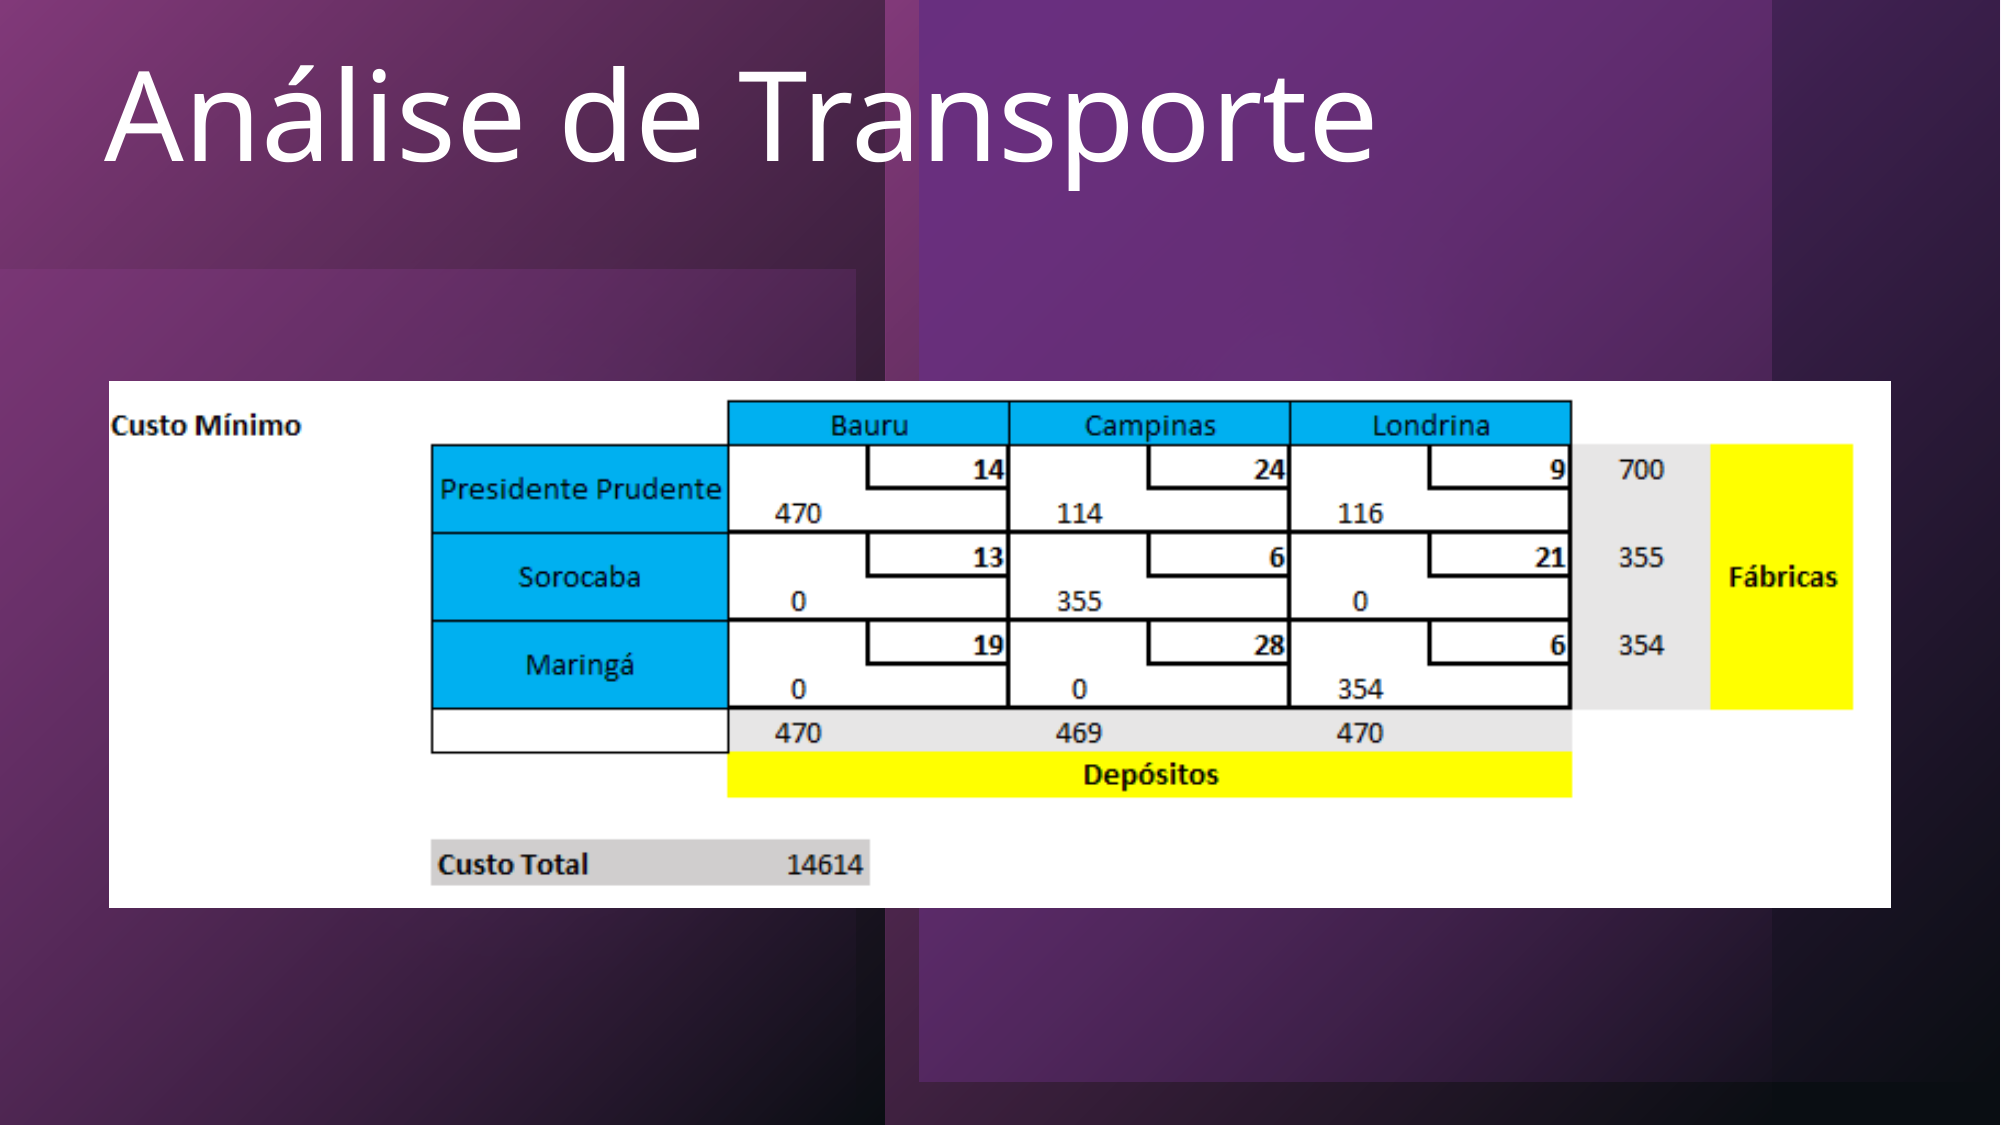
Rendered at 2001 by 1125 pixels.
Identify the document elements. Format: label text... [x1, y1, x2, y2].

text_box Análise de Transporte [89, 46, 1911, 210]
picture [109, 380, 1891, 908]
